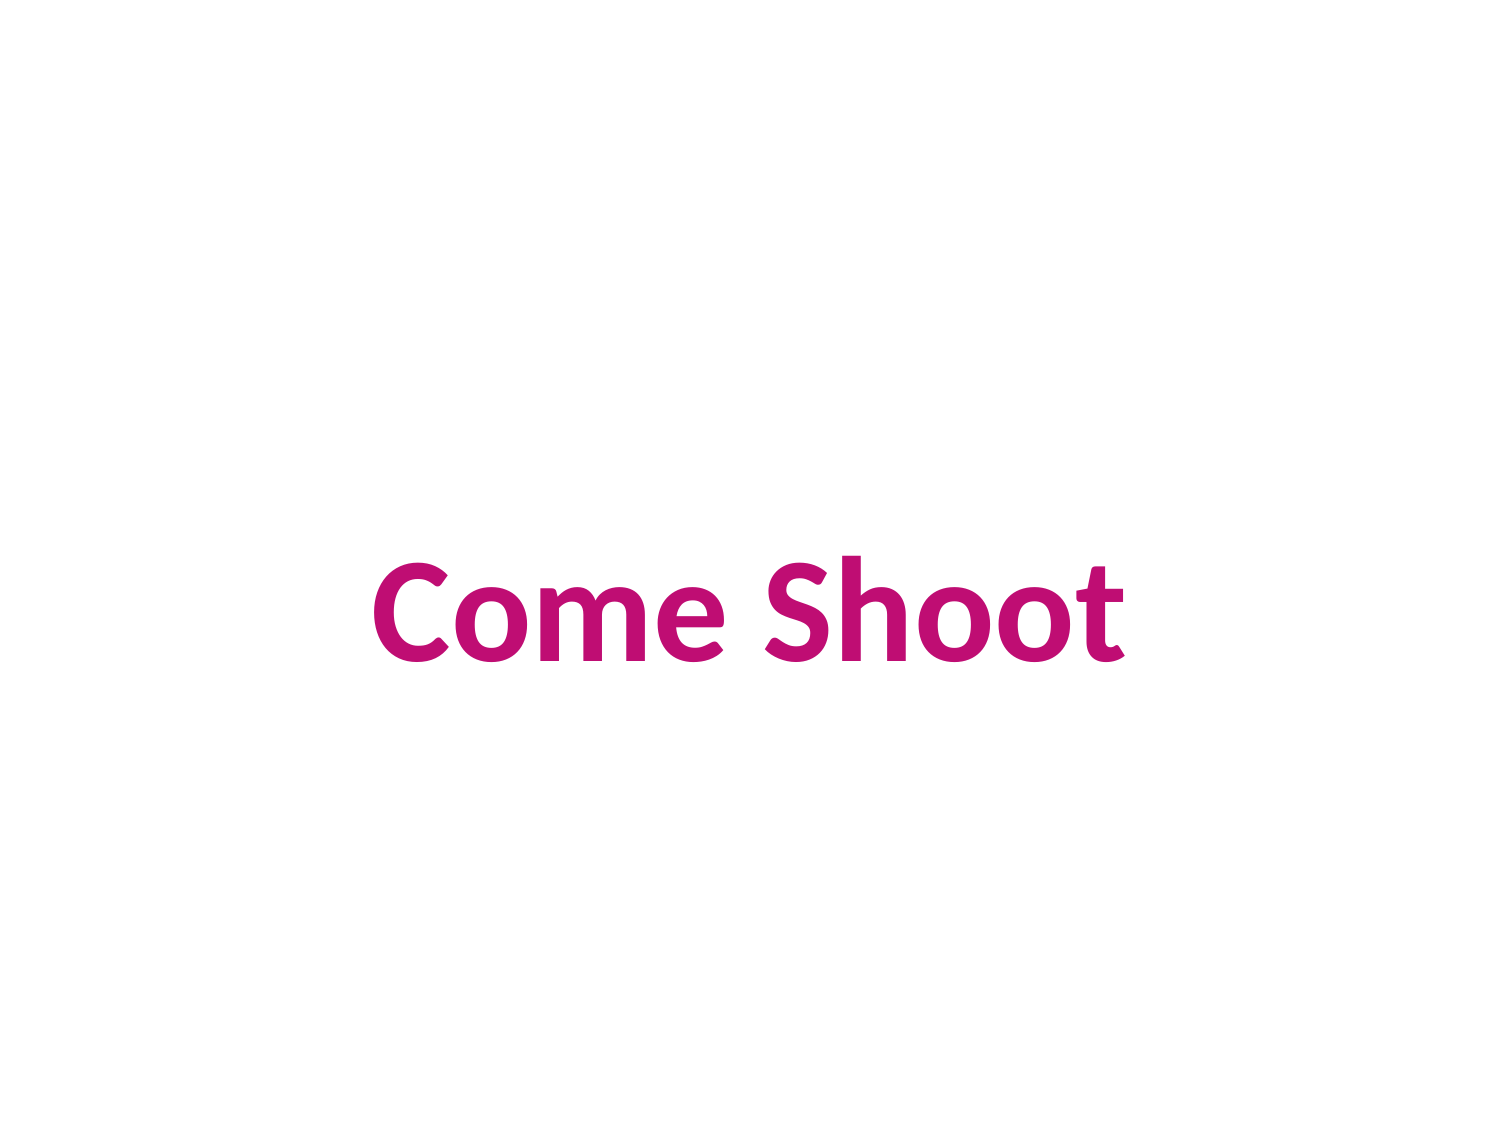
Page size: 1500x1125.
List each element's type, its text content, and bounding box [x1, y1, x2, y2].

text_box Come Shoot [360, 505, 1140, 697]
